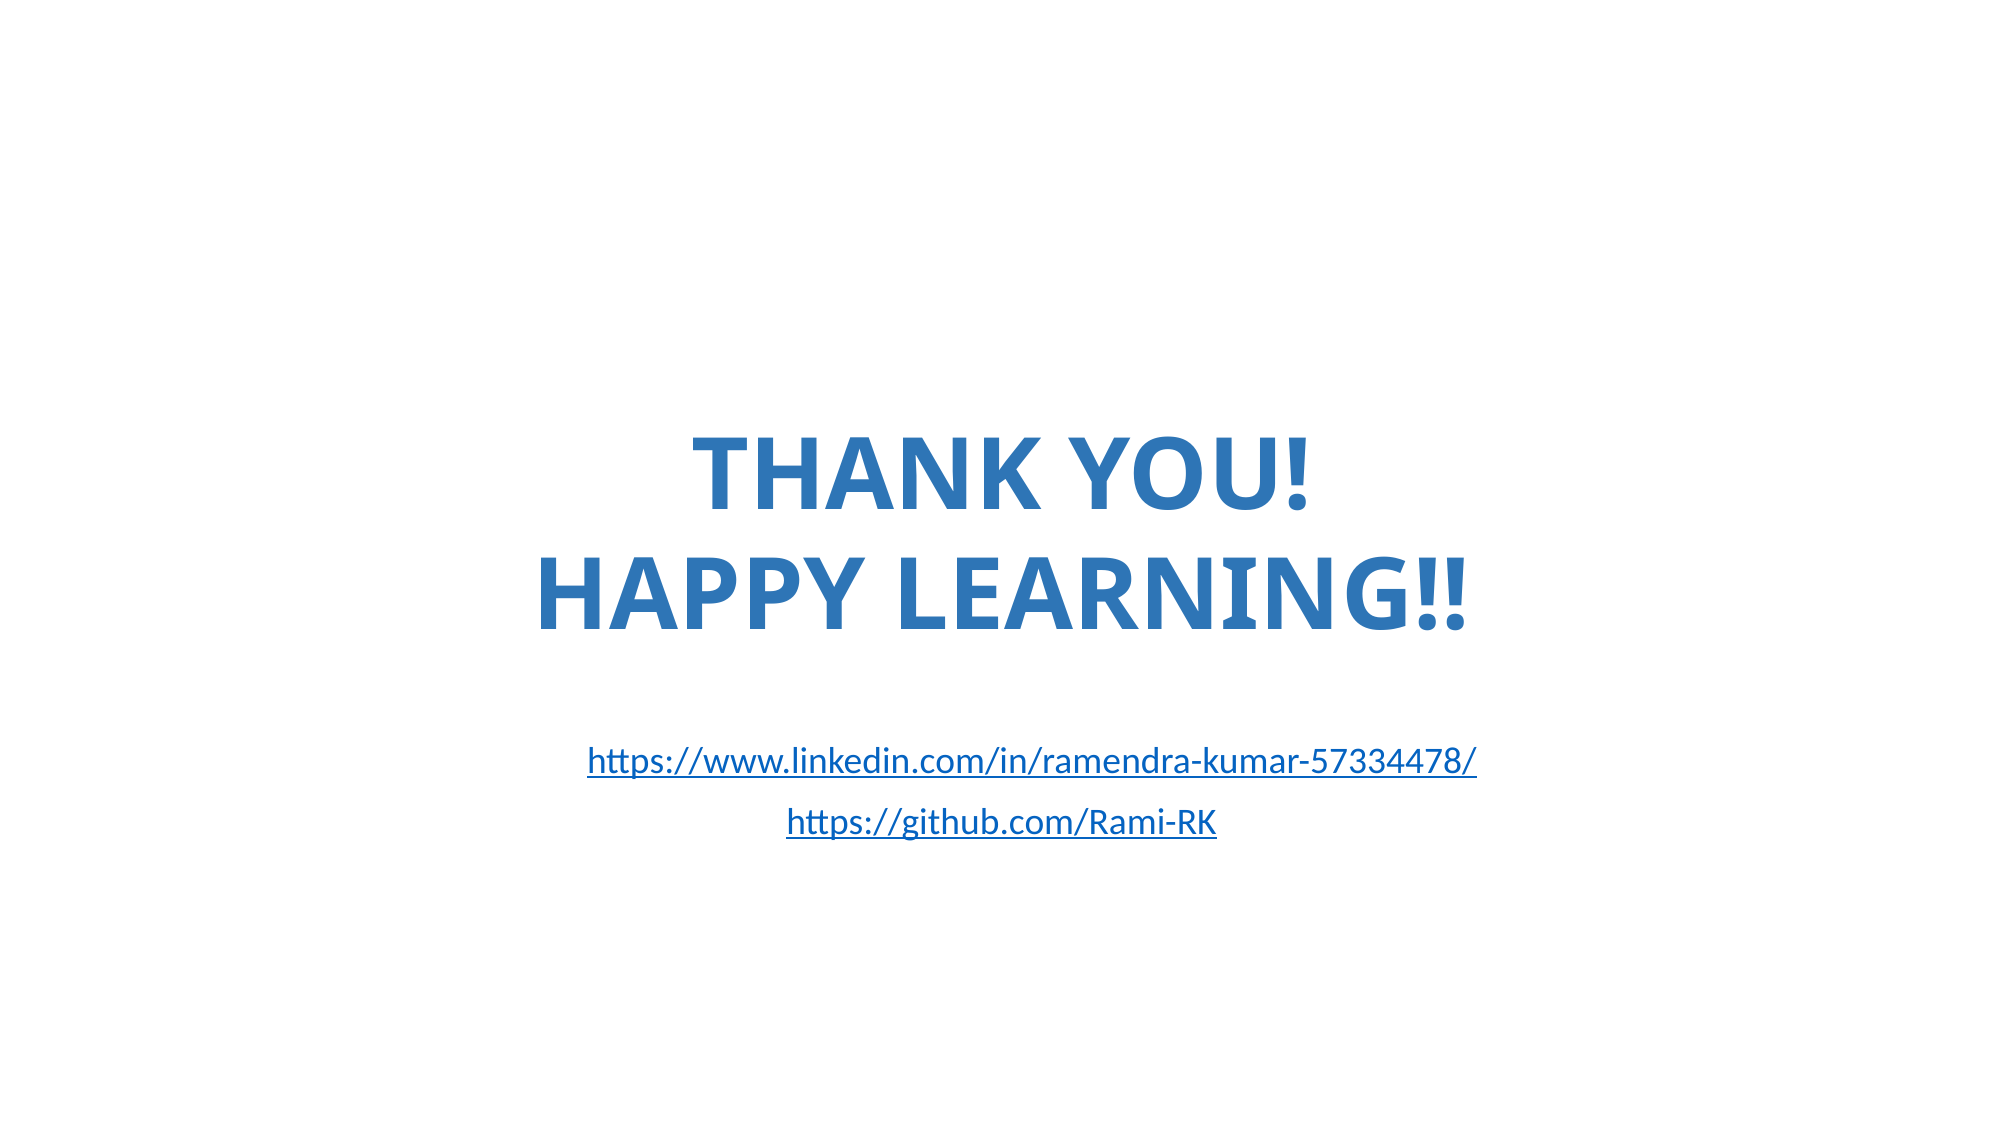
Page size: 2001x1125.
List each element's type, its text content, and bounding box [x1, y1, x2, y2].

text_box https://github.com/Rami-RK [771, 789, 1232, 849]
text_box THANK YOU! HAPPY LEARNING!! [518, 401, 1486, 657]
text_box https://www.linkedin.com/in/ramendra-kumar-57334478/ [572, 728, 1492, 789]
